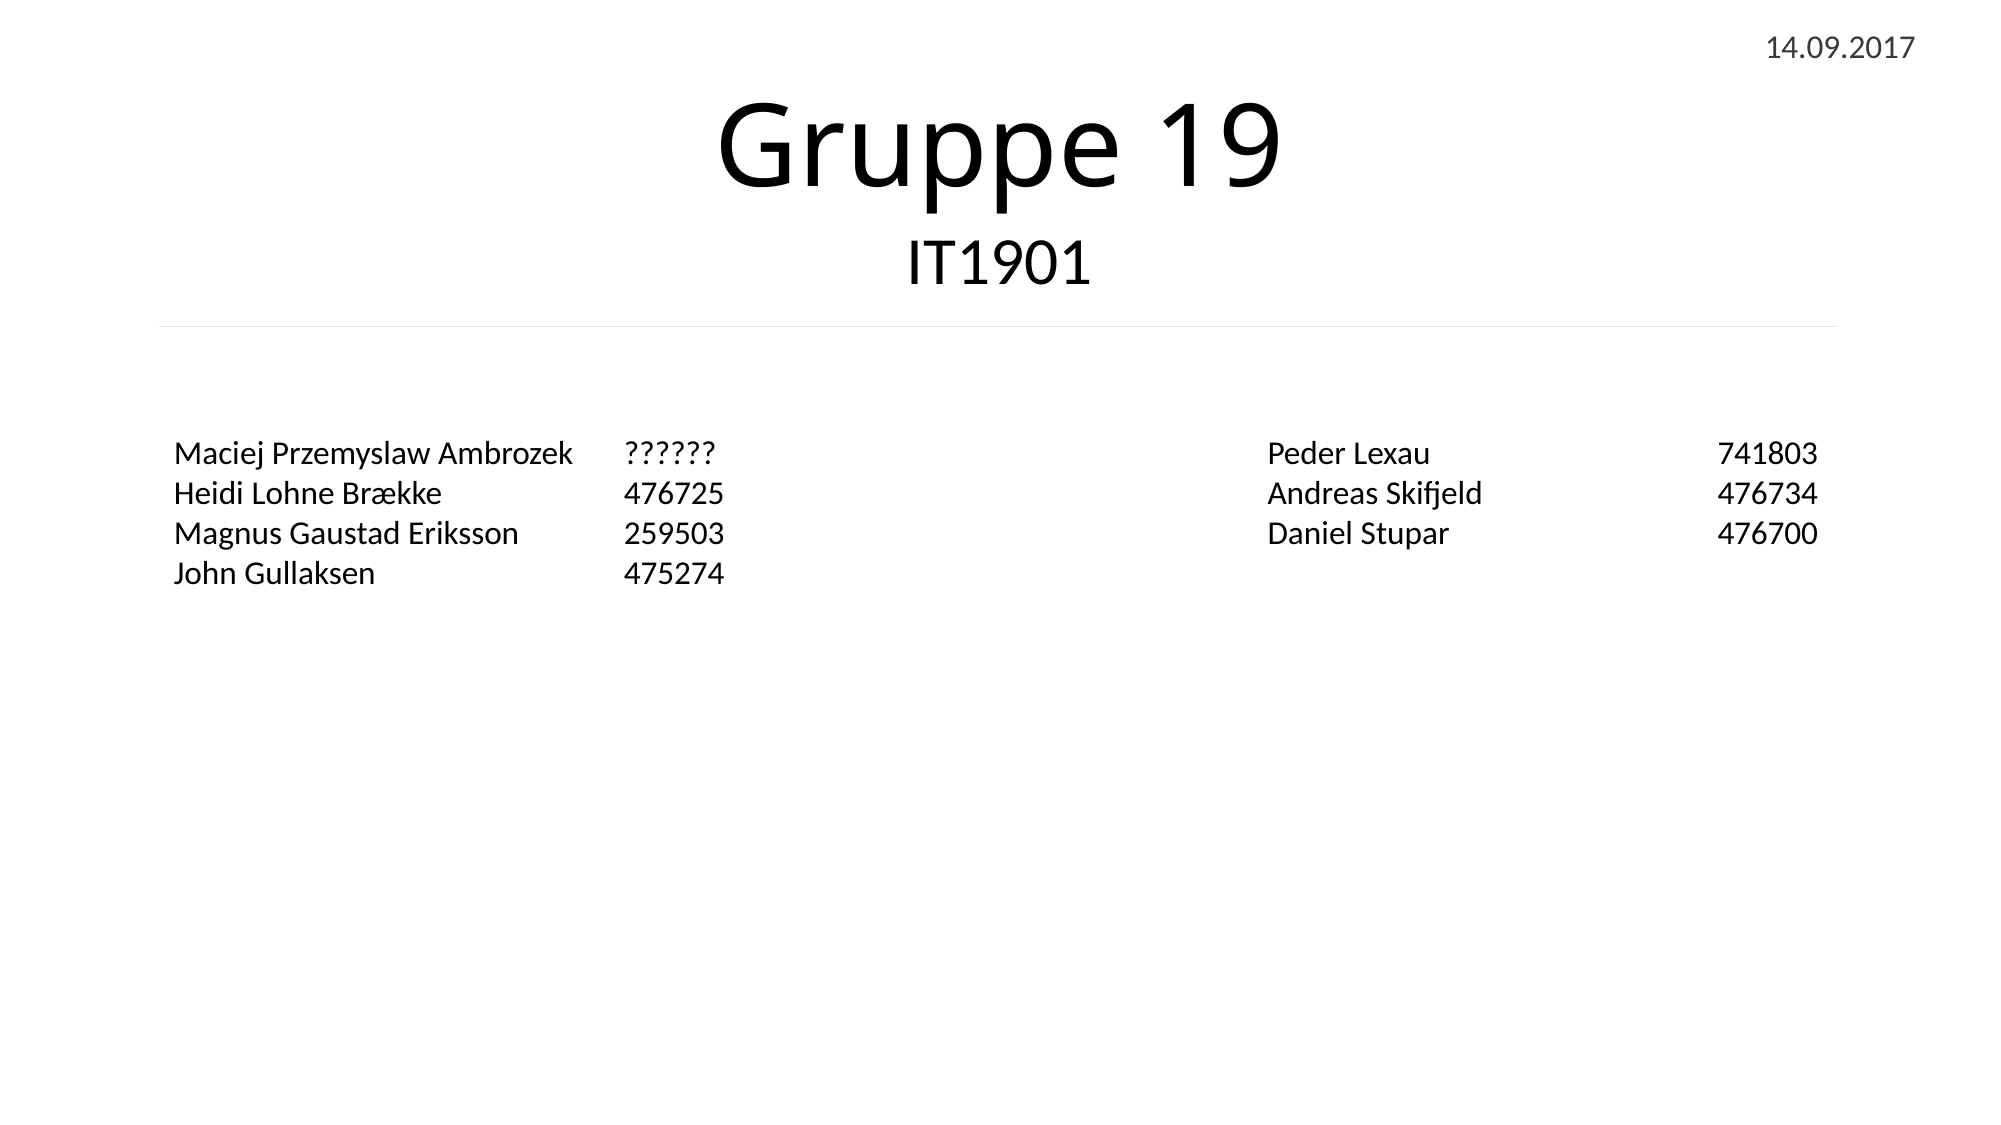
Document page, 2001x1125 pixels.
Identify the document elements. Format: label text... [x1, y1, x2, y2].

subtitle IT1901 [869, 218, 1131, 307]
text_box Peder Lexau 741803 Andreas Skifjeld 476734 Daniel Stupar 476700 [1252, 423, 1838, 559]
text_box 14.09.2017 [1749, 17, 2000, 73]
text_box Maciej Przemyslaw Ambrozek ?????? Heidi Lohne Brække 476725 Magnus Gaustad Eriksson 259503 John Gullaksen 475274 [159, 423, 754, 599]
title Gruppe 19 [249, 78, 1750, 219]
